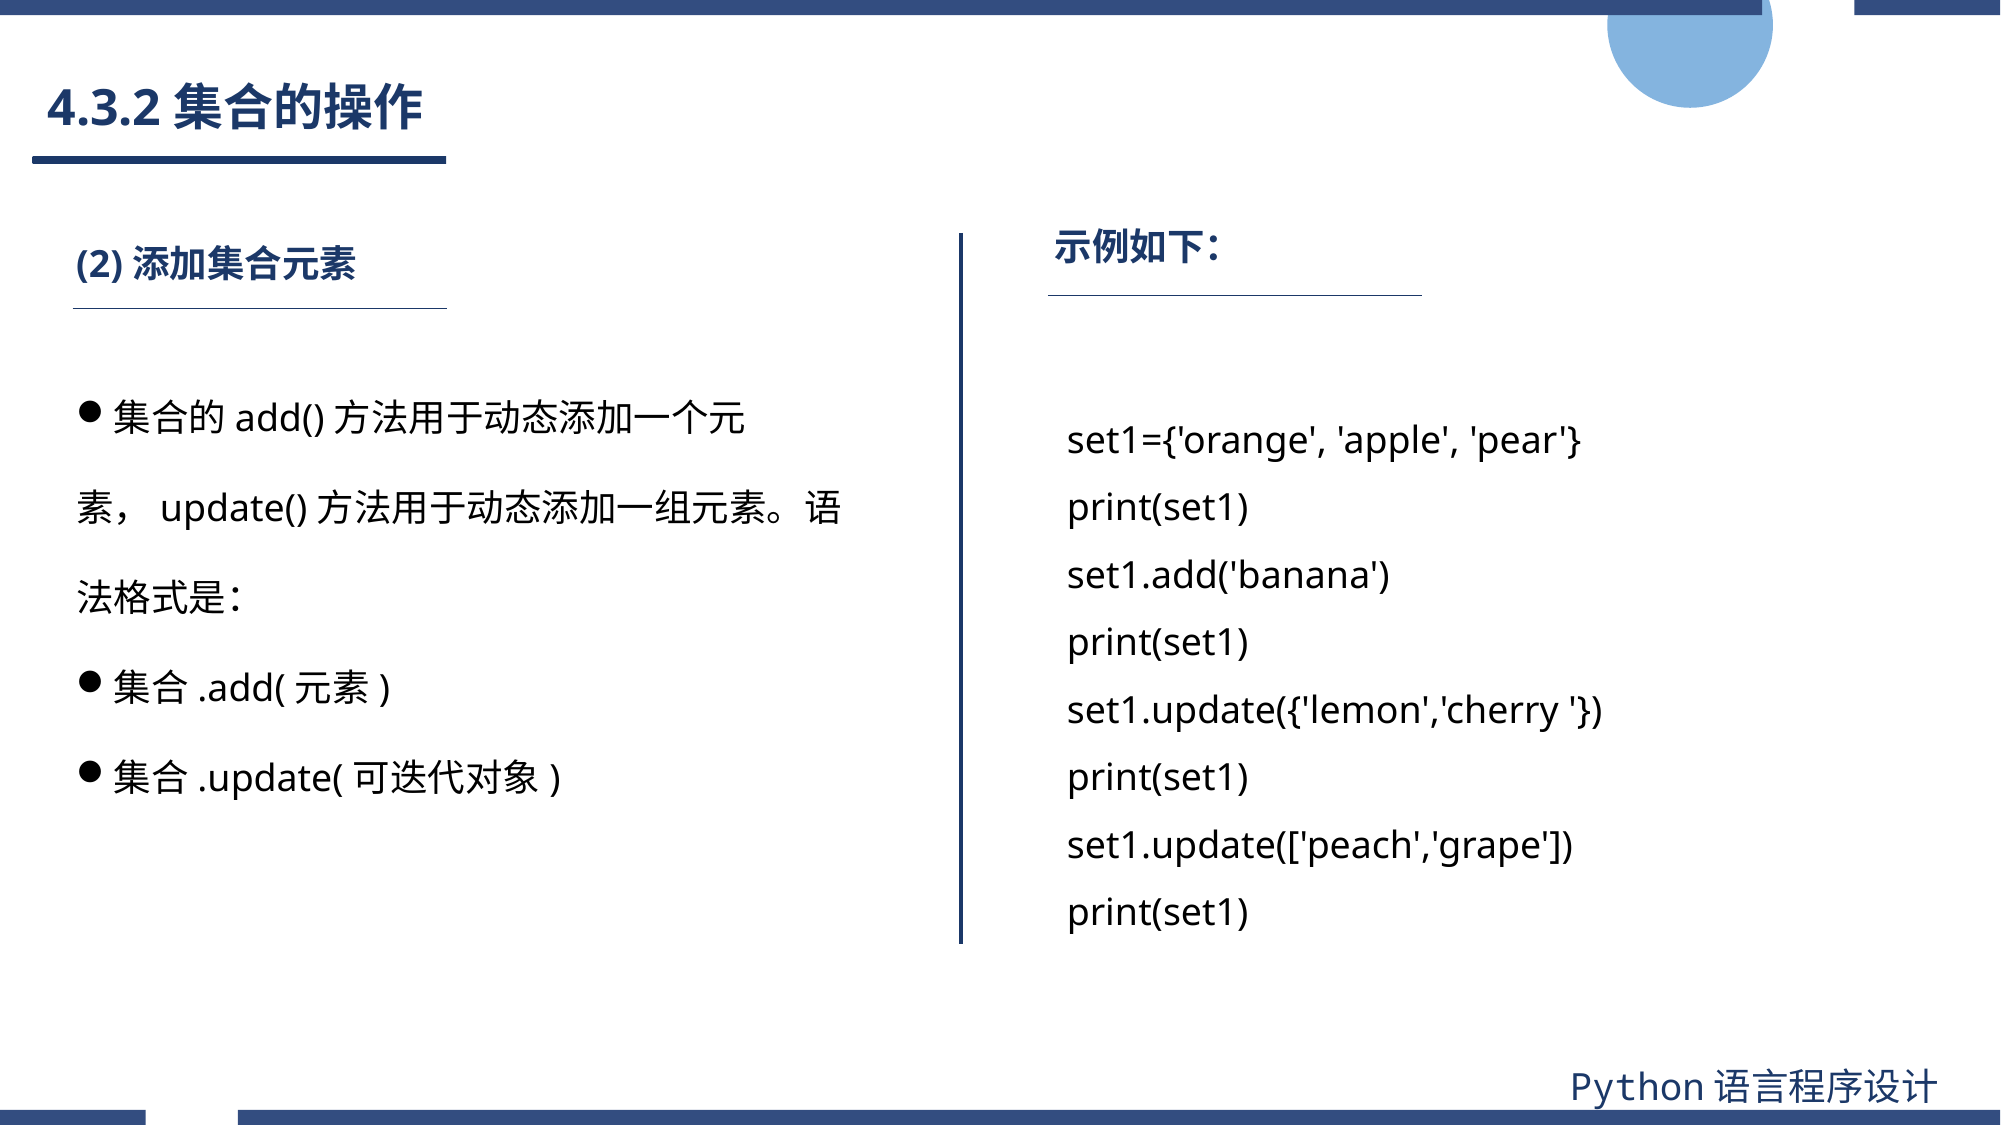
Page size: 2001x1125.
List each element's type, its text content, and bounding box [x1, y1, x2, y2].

title 4.3.2集合的操作 [32, 67, 939, 152]
text_box 示例如下： [1040, 215, 1550, 276]
text_box 集合的add()方法用于动态添加一个元素，update()方法用于动态添加一组元素。语法格式是： 集合.add(元素) 集合.update(可迭代对象) [61, 341, 876, 807]
text_box (2)添加集合元素 [61, 232, 944, 293]
text_box set1={'orange', 'apple', 'pear'} print(set1) set1.add('banana') print(set1) set1.update({'lemon','cherry '}) print(set1) set1.update(['peach','grape']) print(set1) [1052, 385, 1950, 941]
